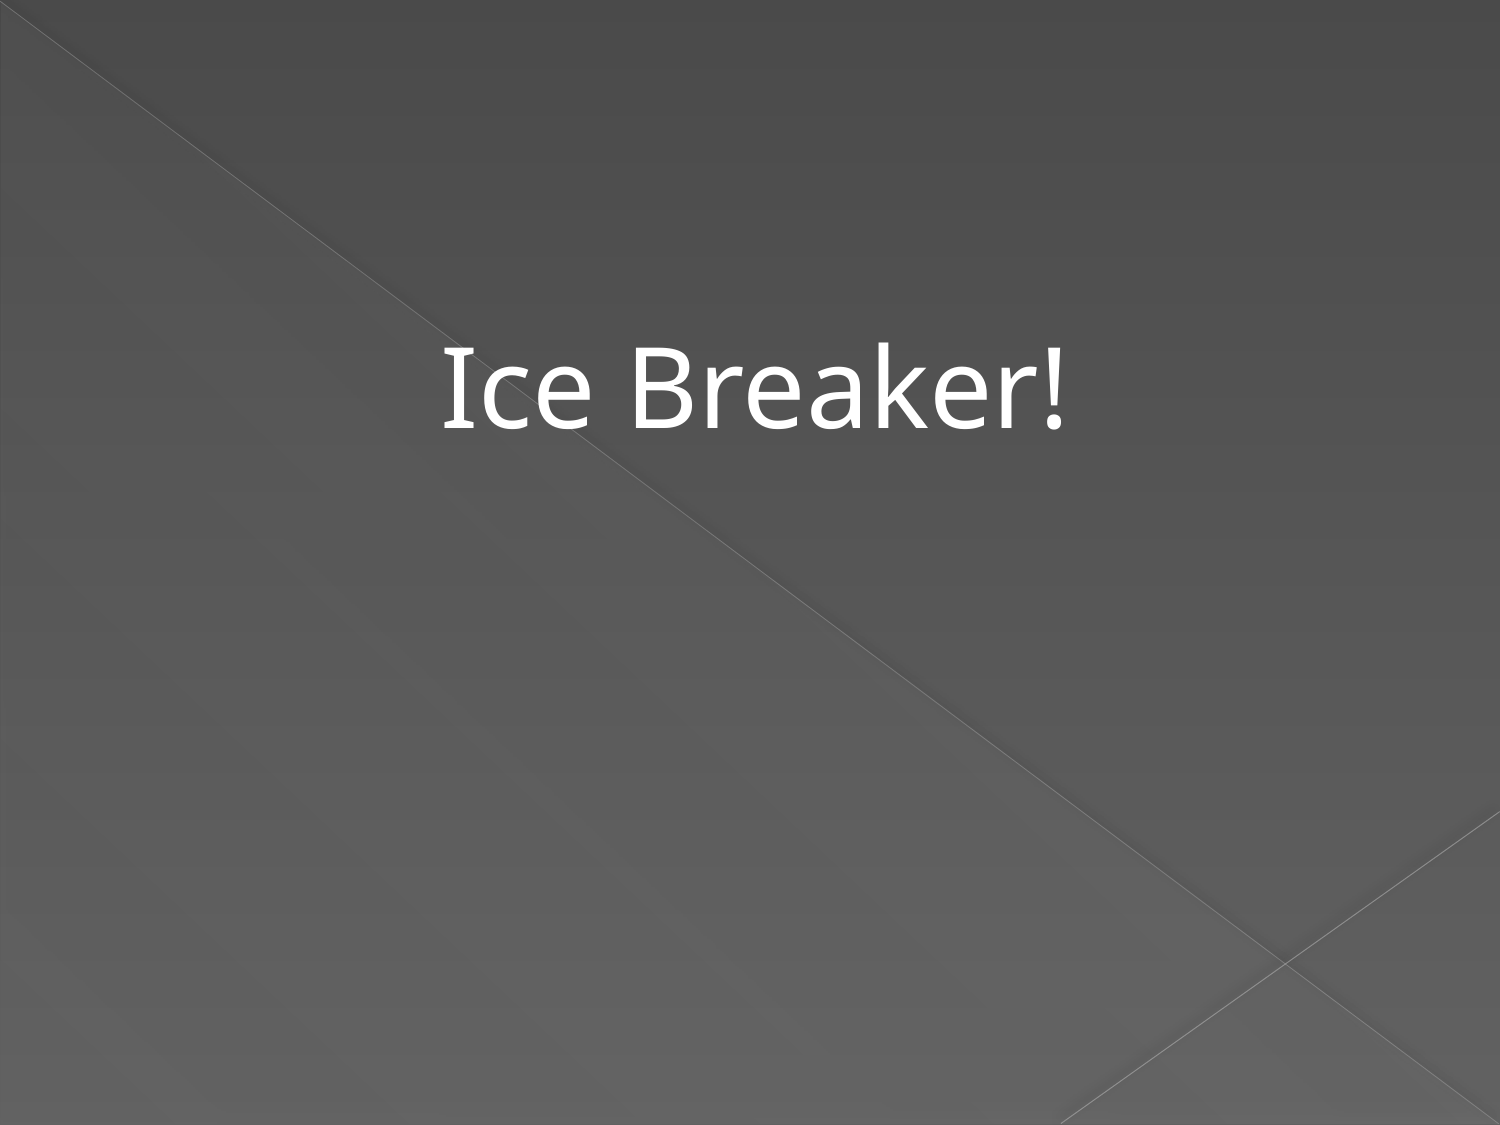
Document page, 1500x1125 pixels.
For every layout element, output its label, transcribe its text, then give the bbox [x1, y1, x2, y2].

list Ice Breaker! [75, 308, 1425, 1059]
